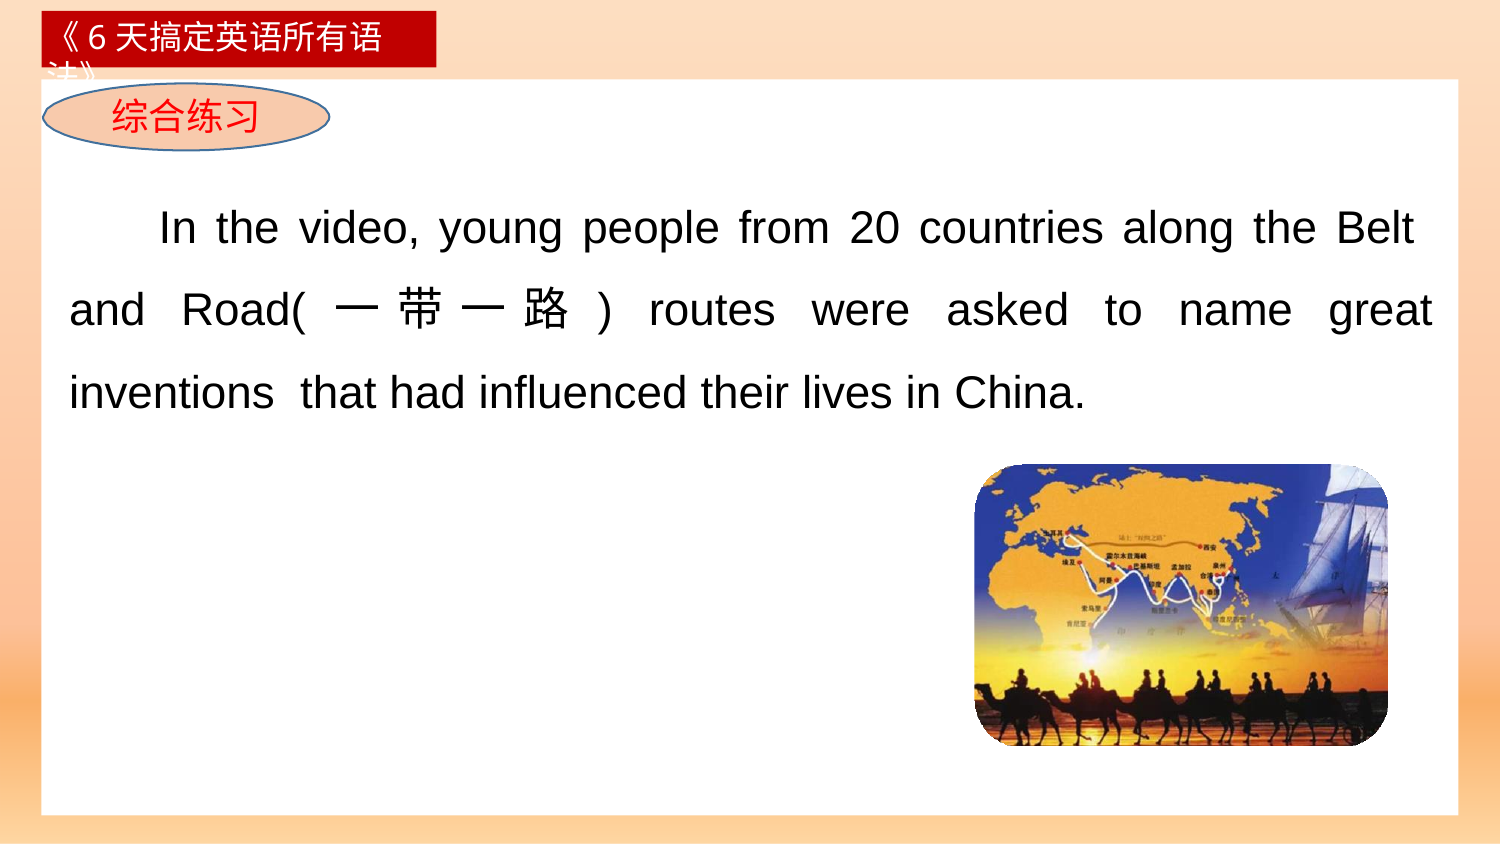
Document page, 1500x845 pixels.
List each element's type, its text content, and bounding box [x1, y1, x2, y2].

text_box 《6天搞定英语所有语法》 [43, 14, 435, 97]
text_box [974, 463, 1388, 746]
picture [0, 0, 1500, 844]
text_box In the video, young people from 20 countries along the Belt and Road(一带一路) routes were asked to name great inventions that had influenced their lives in China. [67, 167, 1434, 418]
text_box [41, 82, 331, 152]
